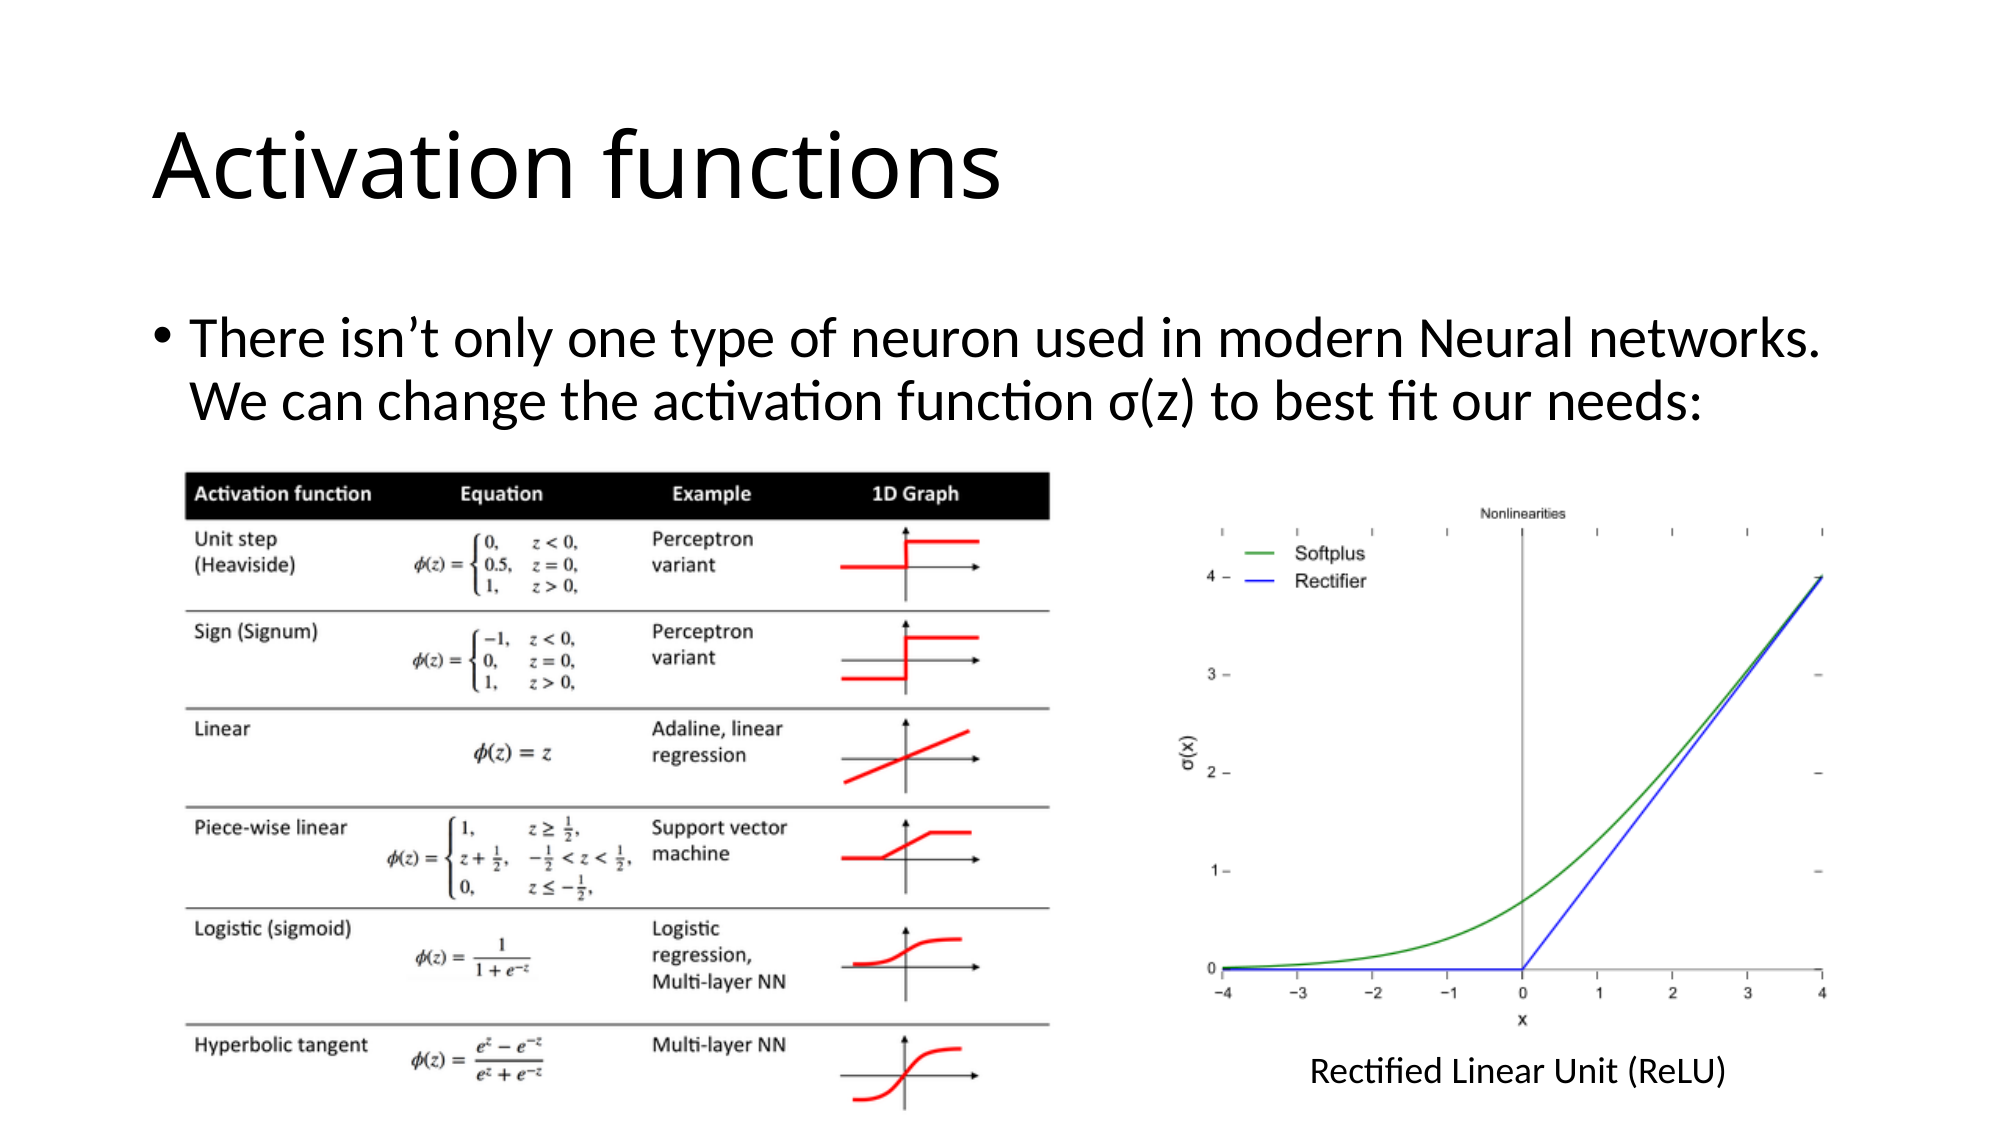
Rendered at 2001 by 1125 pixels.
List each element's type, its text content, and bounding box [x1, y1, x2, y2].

title Activation functions [137, 59, 1863, 278]
picture [174, 454, 1069, 1125]
picture [1174, 472, 1863, 1036]
list There isn’t only one type of neuron used in modern Neural networks. We can change the activation function σ(z) to best fit our needs: [137, 299, 1863, 1014]
text_box Rectified Linear Unit (ReLU) [1295, 1038, 1743, 1099]
